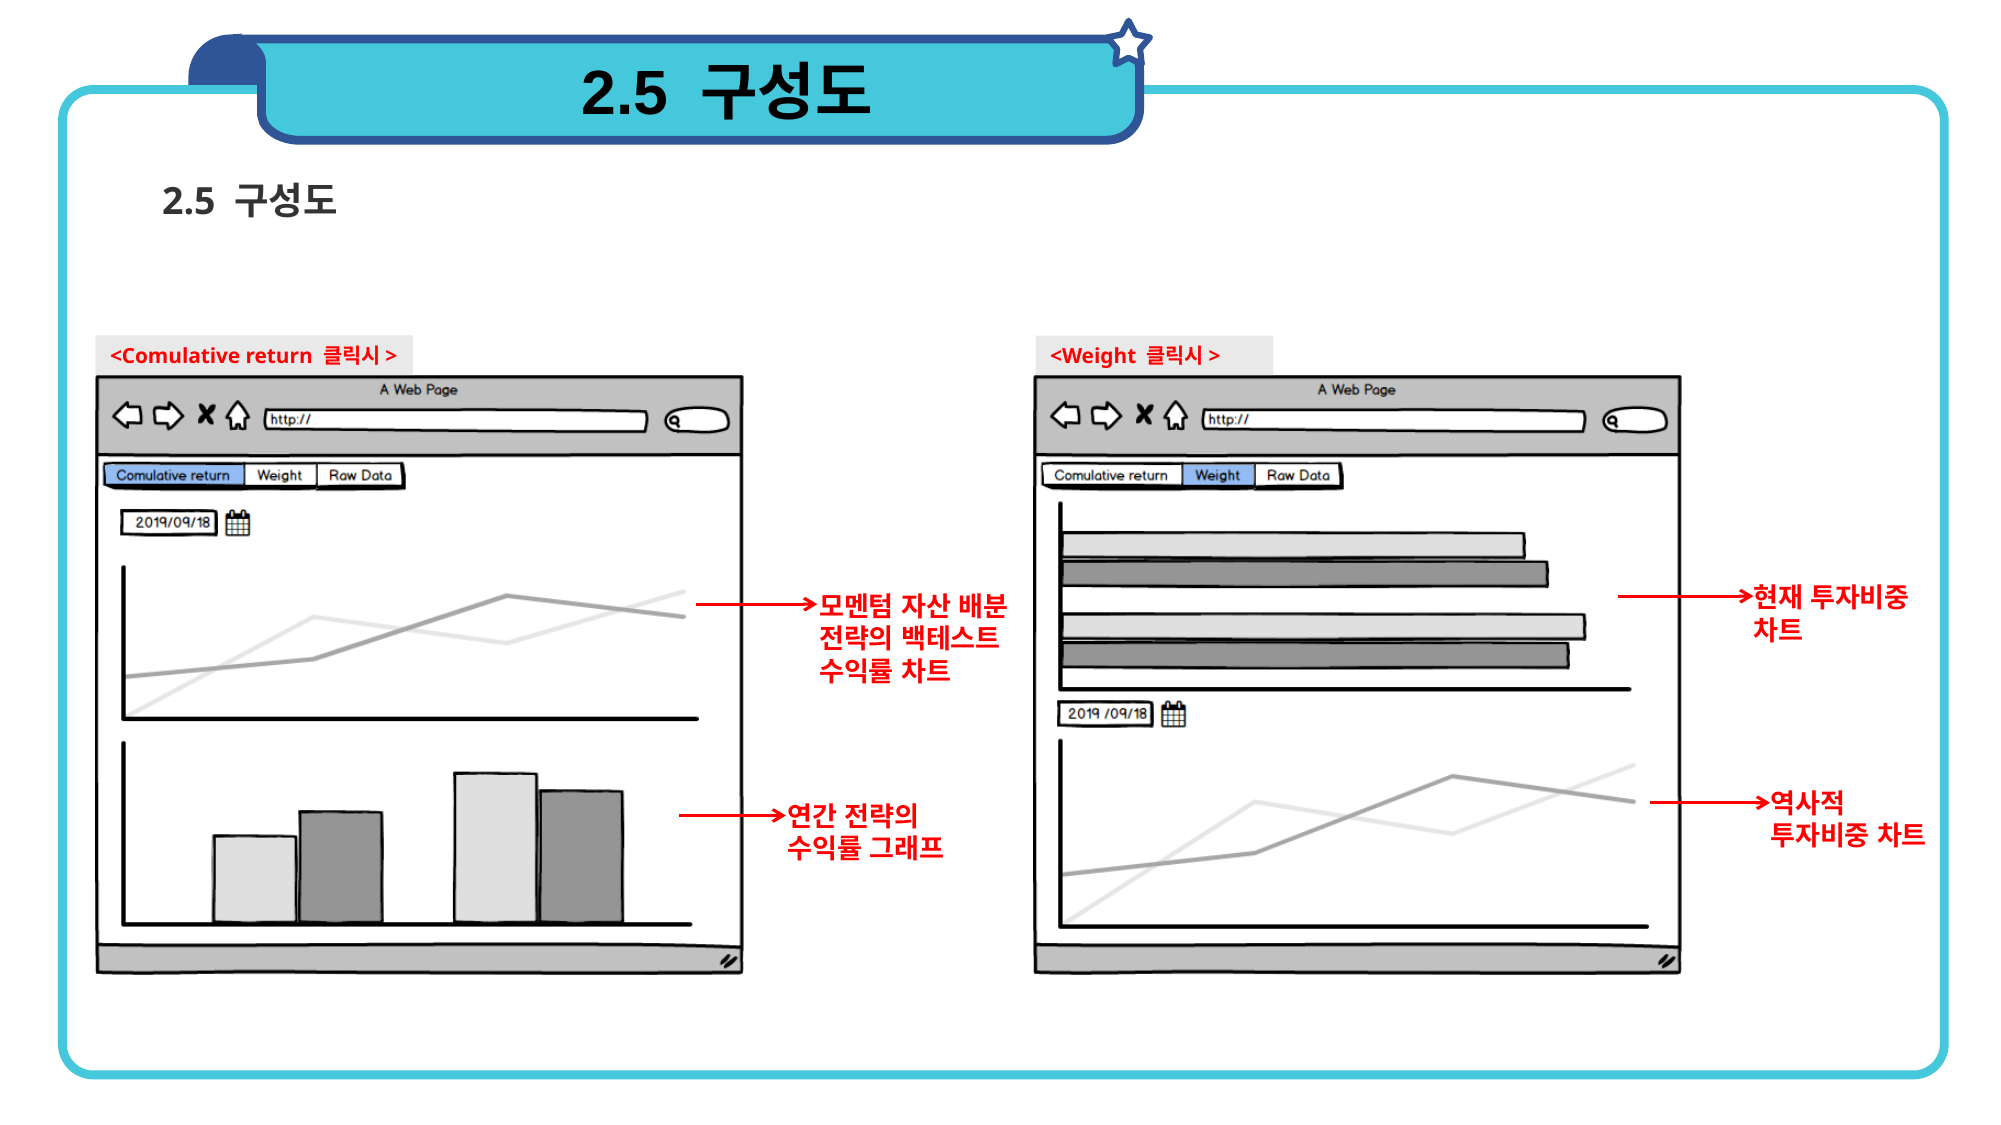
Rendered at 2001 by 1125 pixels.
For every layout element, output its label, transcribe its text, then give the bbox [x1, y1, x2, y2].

text_box 모멘텀 자산 배분 전략의 백테스트 수익률 차트 [804, 581, 1033, 694]
text_box 현재 투자비중 차트 [1738, 573, 1945, 653]
text_box 연간 전략의 수익률 그래프 [773, 791, 981, 872]
text_box <Weight 클릭시> [1035, 335, 1274, 375]
text_box [61, 88, 1946, 1076]
picture [1033, 375, 1682, 975]
text_box [191, 37, 260, 88]
text_box 역사적 투자비중 차트 [1755, 778, 1945, 859]
text_box 2.5 구성도 [238, 37, 1141, 142]
picture [95, 375, 744, 975]
text_box [1106, 19, 1151, 66]
text_box <Comulative return 클릭시> [95, 335, 413, 375]
text_box 2.5 구성도 [147, 169, 353, 230]
